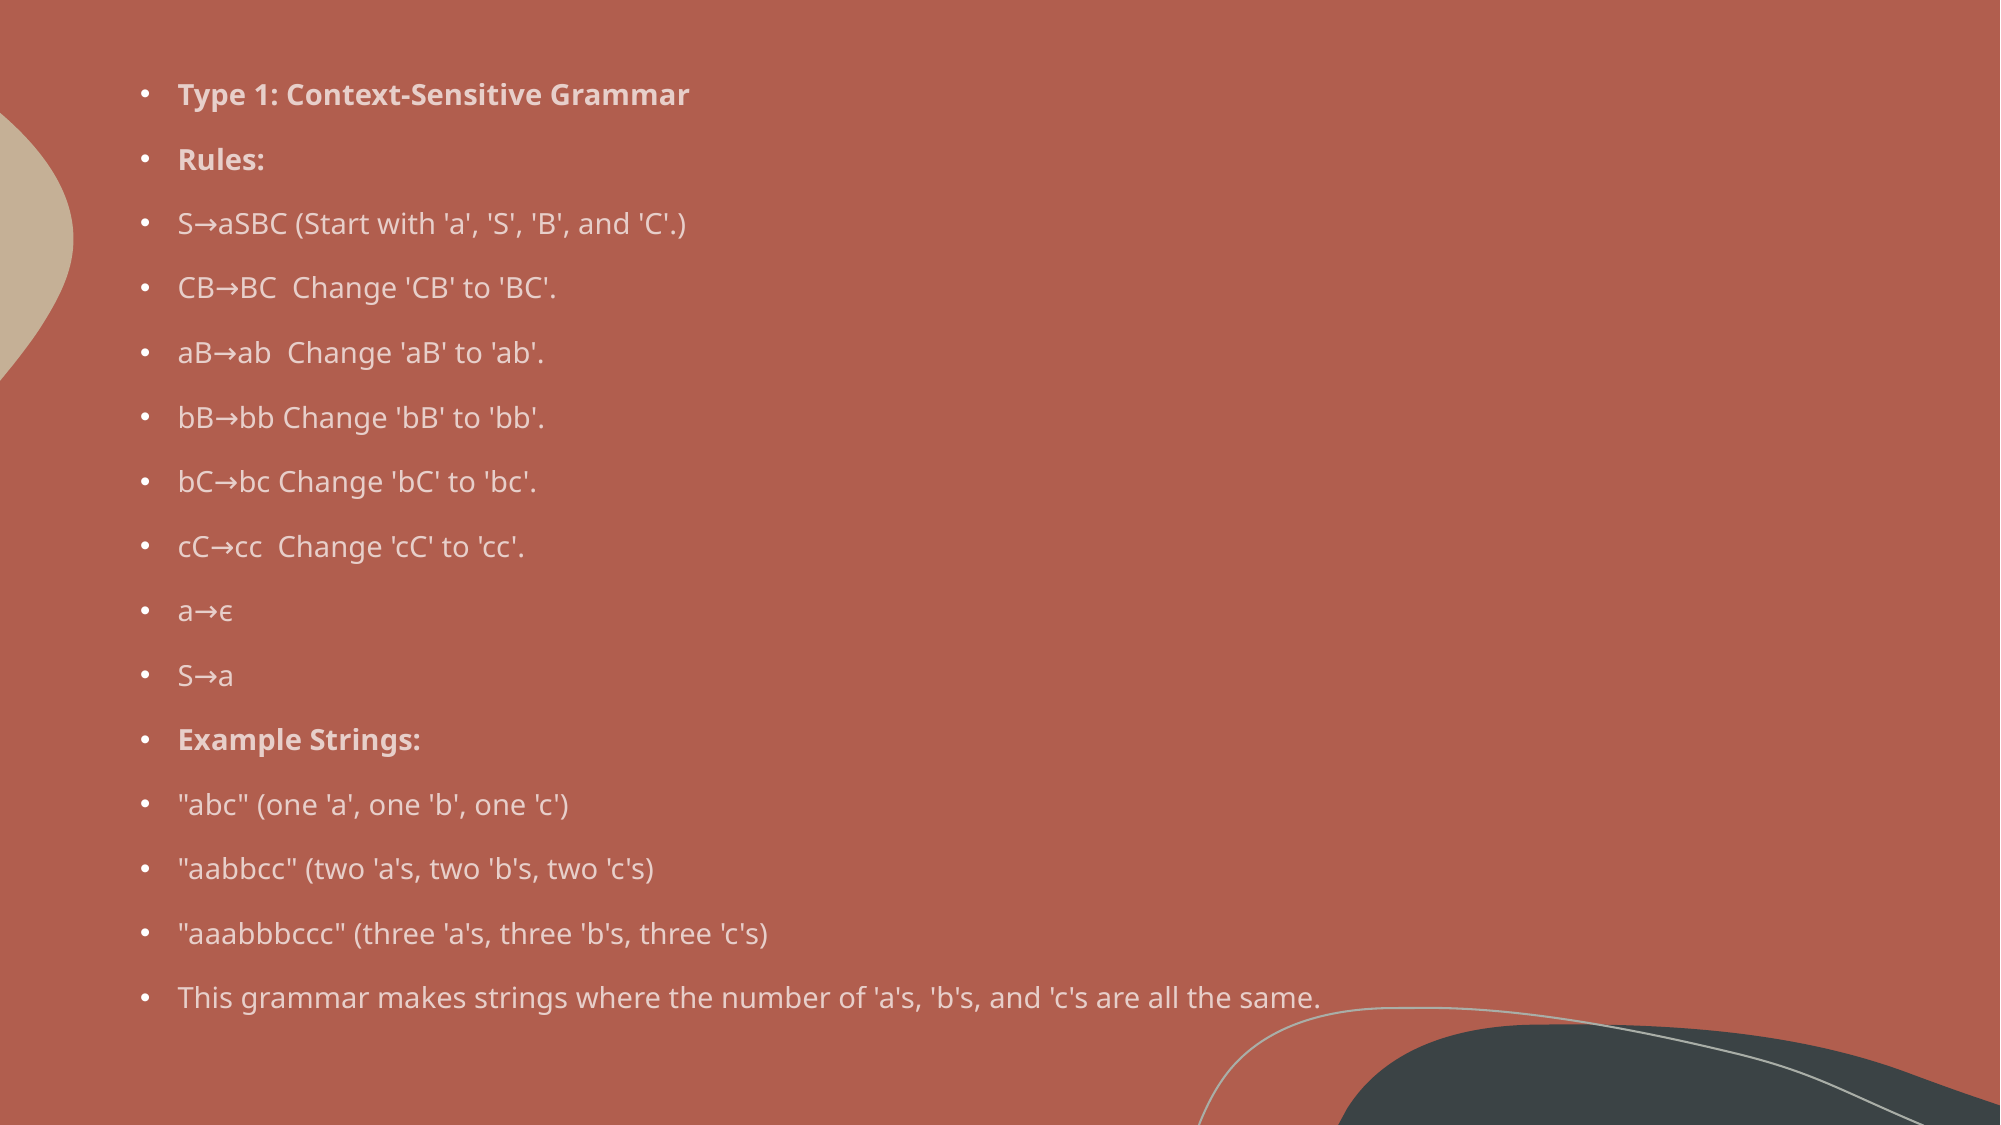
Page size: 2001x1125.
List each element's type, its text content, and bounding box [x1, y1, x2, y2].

list Type 1: Context-Sensitive Grammar Rules: S→aSBC (Start with 'a', 'S', 'B', and 'C'.) CB→BC Change 'CB' to 'BC'. aB→ab Change 'aB' to 'ab'. bB→bb Change 'bB' to 'bb'. bC→bc Change 'bC' to 'bc'. cC→cc Change 'cC' to 'cc'. a→ϵ S→a Example Strings: "abc" (one 'a', one 'b', one 'c') "aabbcc" (two 'a's, two 'b's, two 'c's) "aaabbbccc" (three 'a's, three 'b's, three 'c's) This grammar makes strings where the number of 'a's, 'b's, and 'c's are all the same. [125, 59, 1875, 1002]
